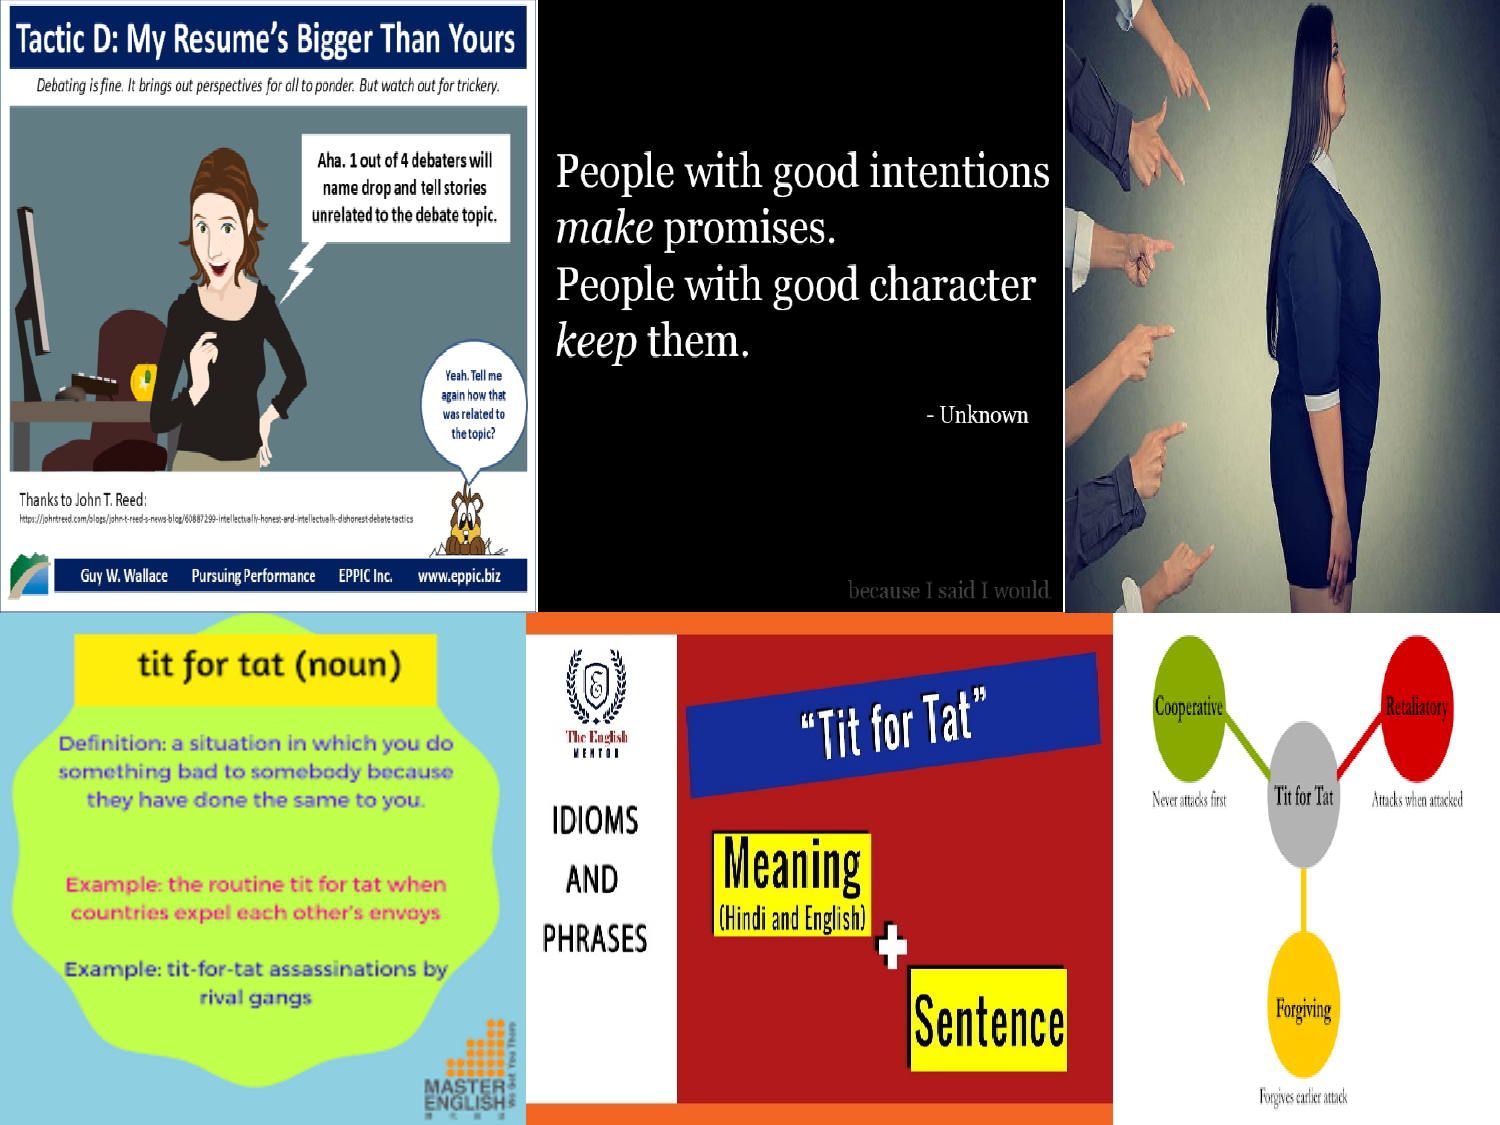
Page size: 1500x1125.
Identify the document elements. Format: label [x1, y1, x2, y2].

list [0, 0, 537, 613]
picture [0, 0, 1500, 1125]
